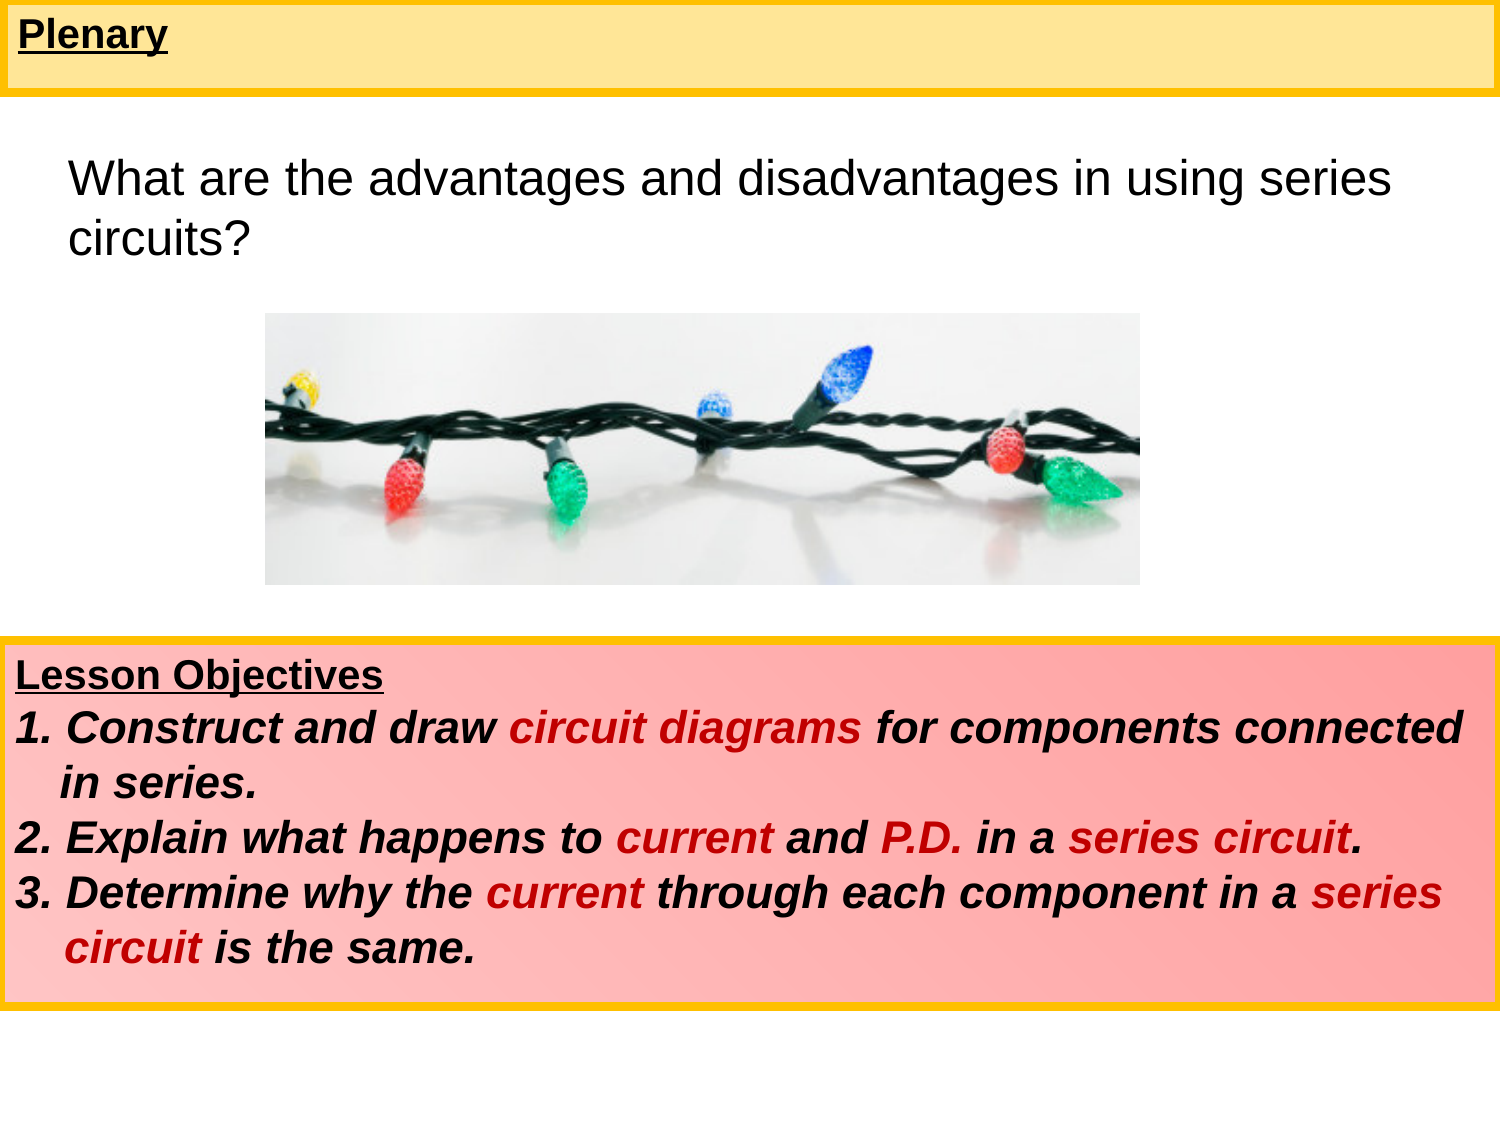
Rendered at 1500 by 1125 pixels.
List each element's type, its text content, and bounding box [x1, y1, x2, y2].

text_box Lesson Objectives 1. Construct and draw circuit diagrams for components connected in series. 2. Explain what happens to current and P.D. in a series circuit. 3. Determine why the current through each component in a series circuit is the same. [0, 640, 1500, 1007]
picture [265, 313, 1140, 585]
text_box What are the advantages and disadvantages in using series circuits? [53, 137, 1471, 273]
text_box Plenary [2, 0, 1499, 93]
